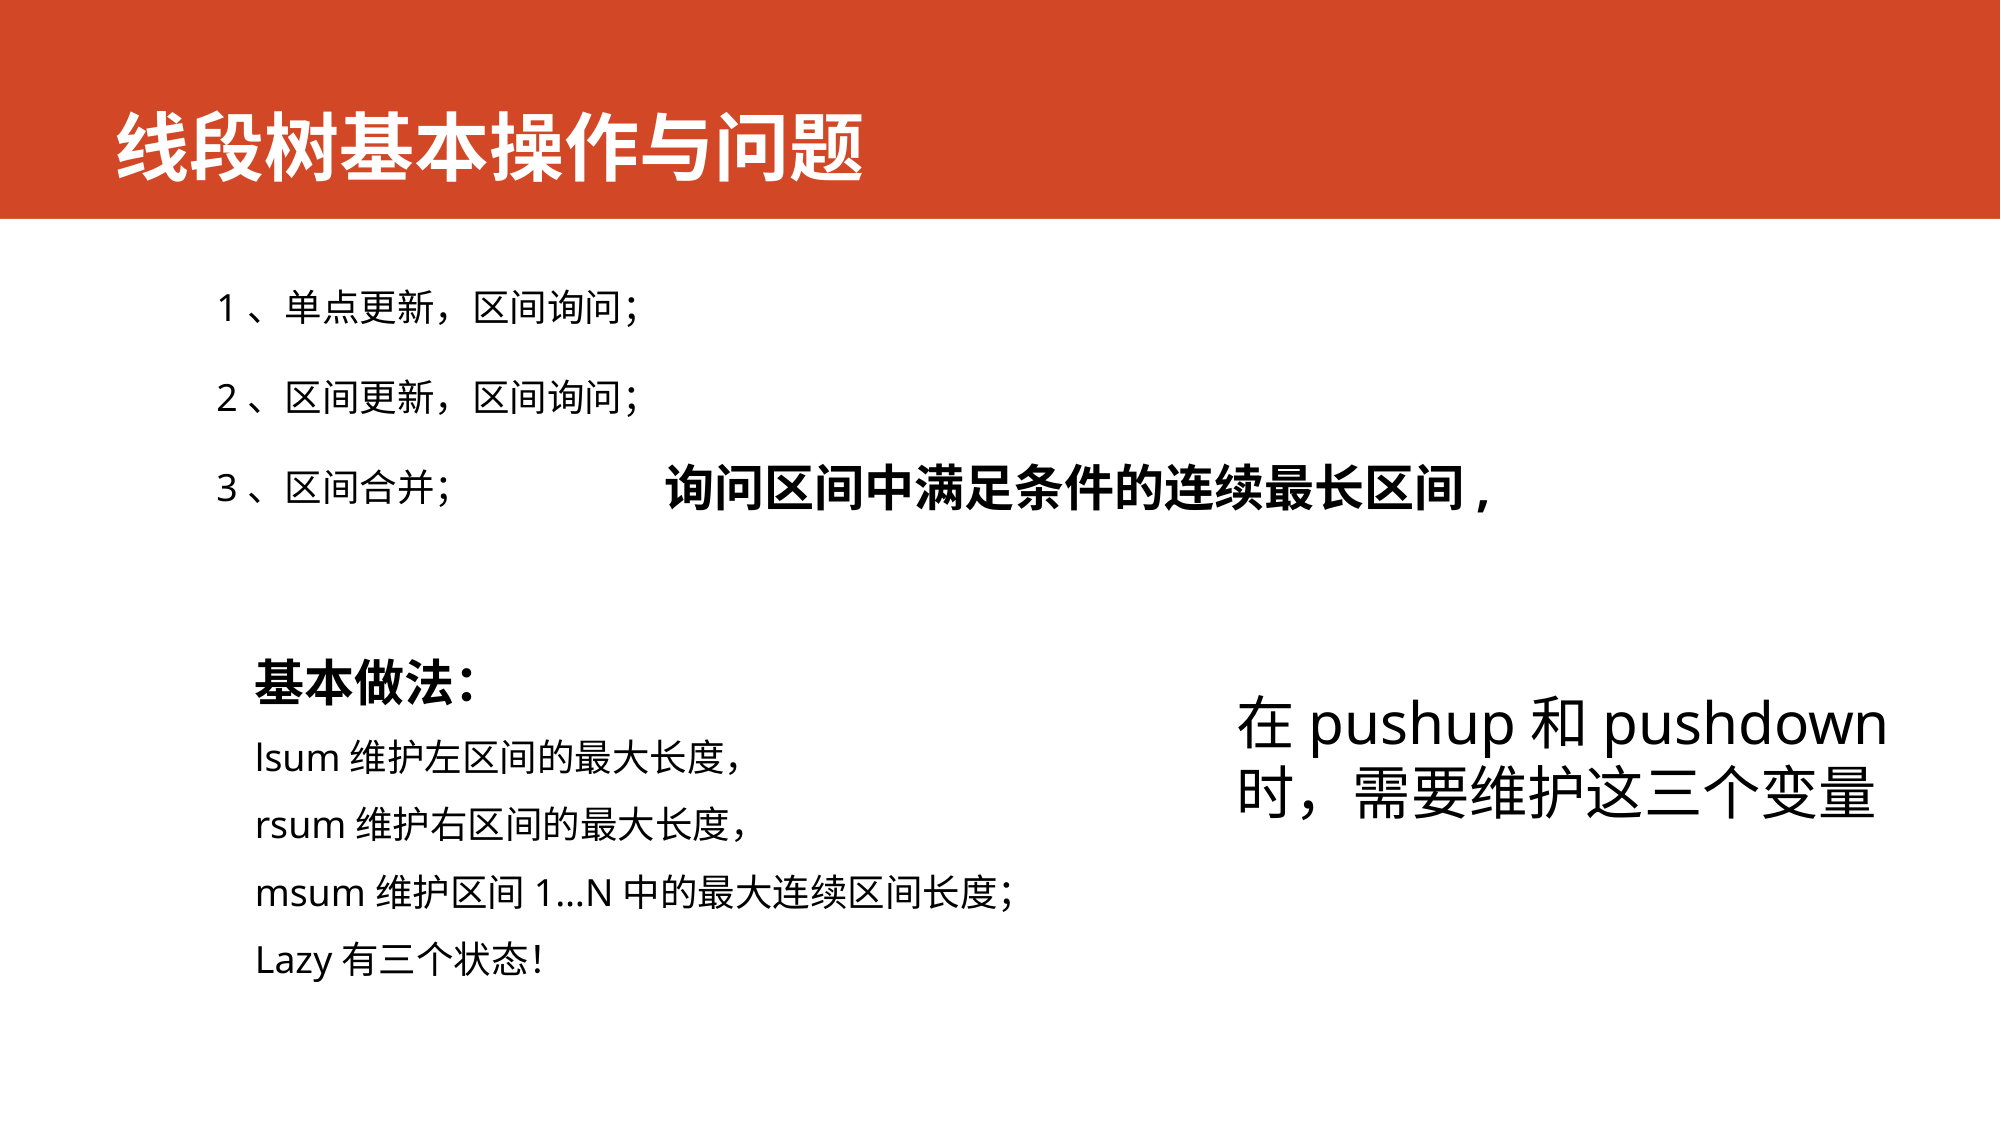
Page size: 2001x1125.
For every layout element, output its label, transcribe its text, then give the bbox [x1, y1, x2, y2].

title 线段树基本操作与问题 [99, 0, 1863, 199]
text_box 基本做法： lsum维护左区间的最大长度， rsum维护右区间的最大长度， msum维护区间1…N中的最大连续区间长度； Lazy有三个状态！ [239, 613, 1206, 989]
text_box 1、单点更新，区间询问； [201, 276, 930, 337]
text_box 在pushup和pushdown时，需要维护这三个变量 [1221, 679, 1919, 834]
text_box 询问区间中满足条件的连续最长区间, [649, 449, 1506, 524]
text_box 3、区间合并； [201, 456, 649, 517]
text_box 2、区间更新，区间询问； [201, 366, 930, 427]
